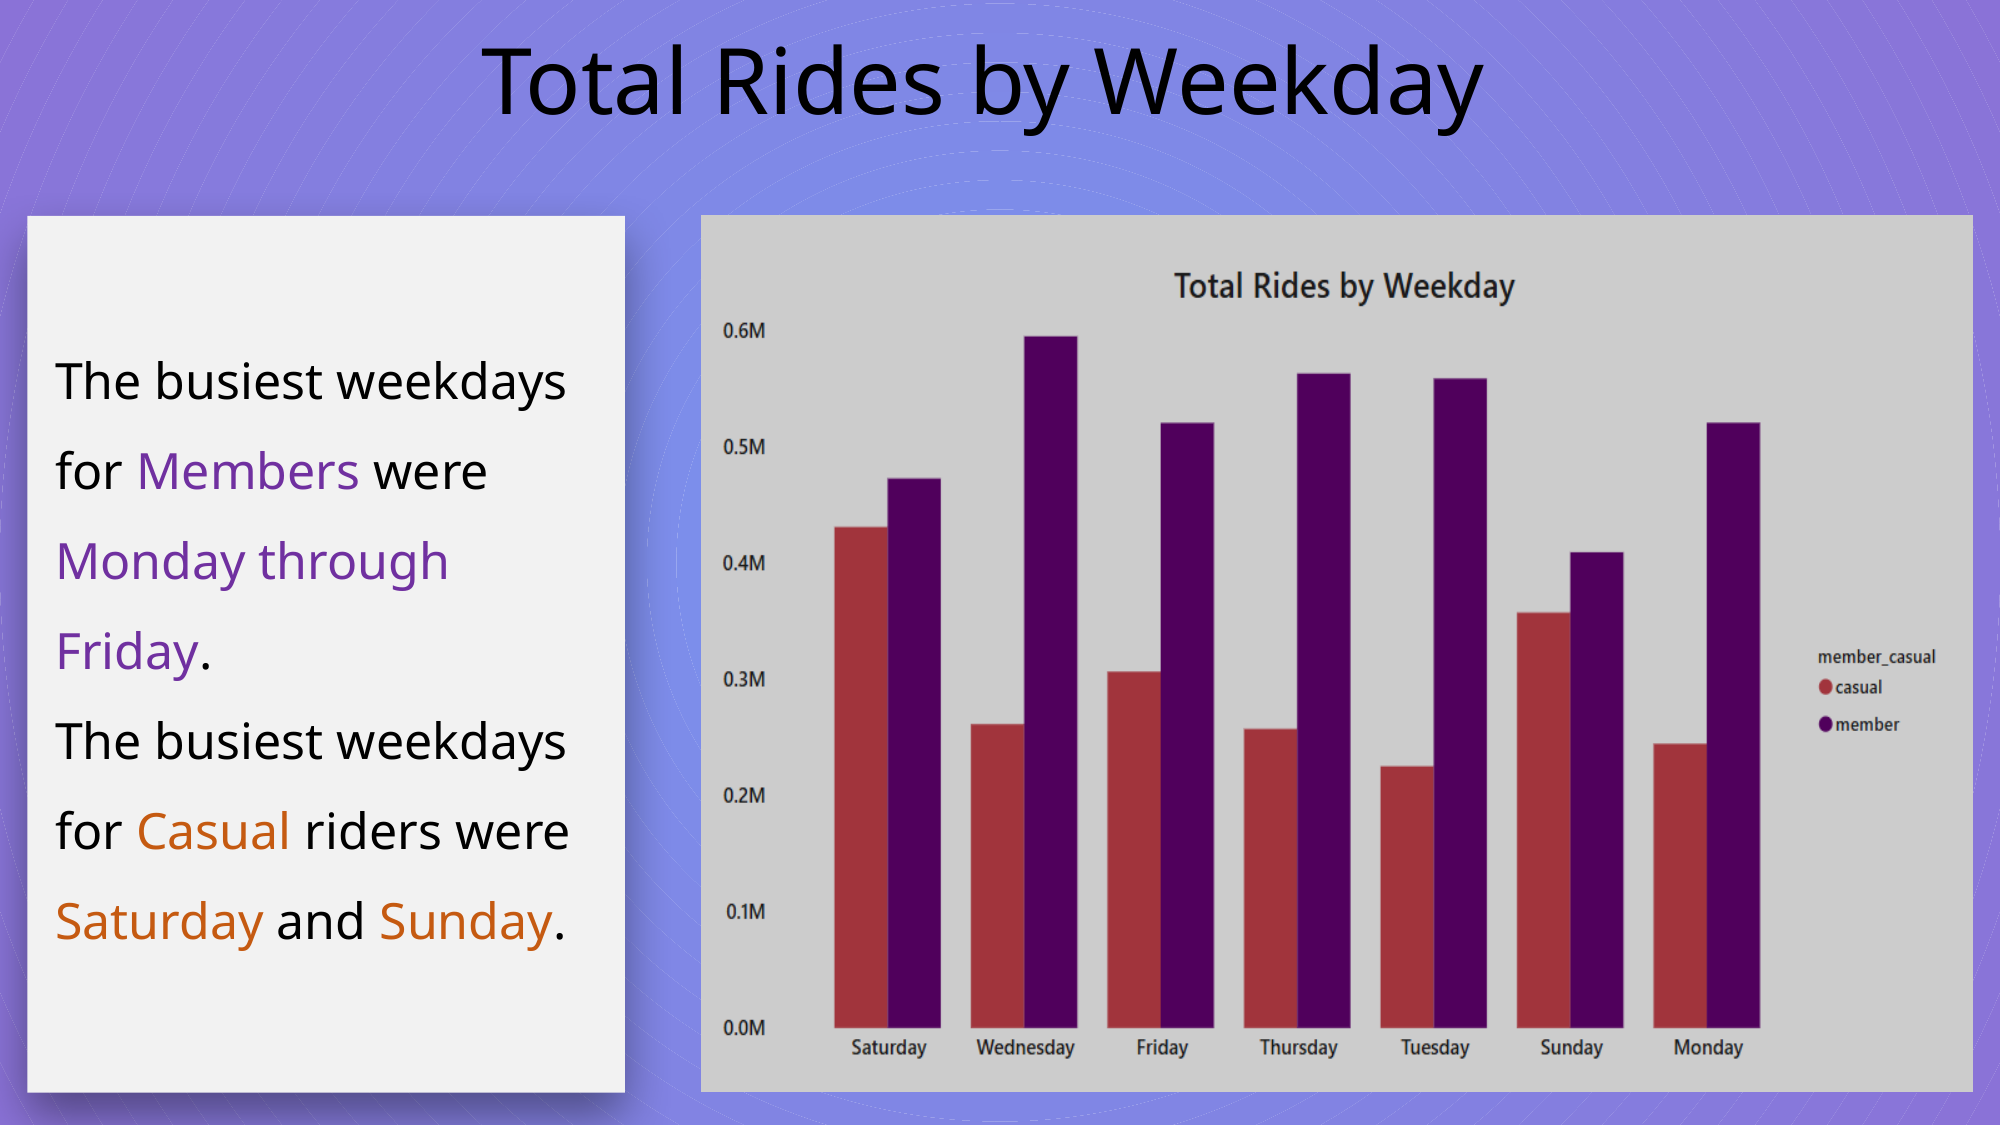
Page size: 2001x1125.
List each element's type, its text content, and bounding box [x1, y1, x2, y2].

text_box The busiest weekdays for Members were Monday through Friday. The busiest weekdays for Casual riders were Saturday and Sunday. [40, 312, 625, 957]
picture [701, 215, 1973, 1092]
text_box [26, 215, 626, 1094]
text_box Total Rides by Weekday [295, 15, 1671, 141]
